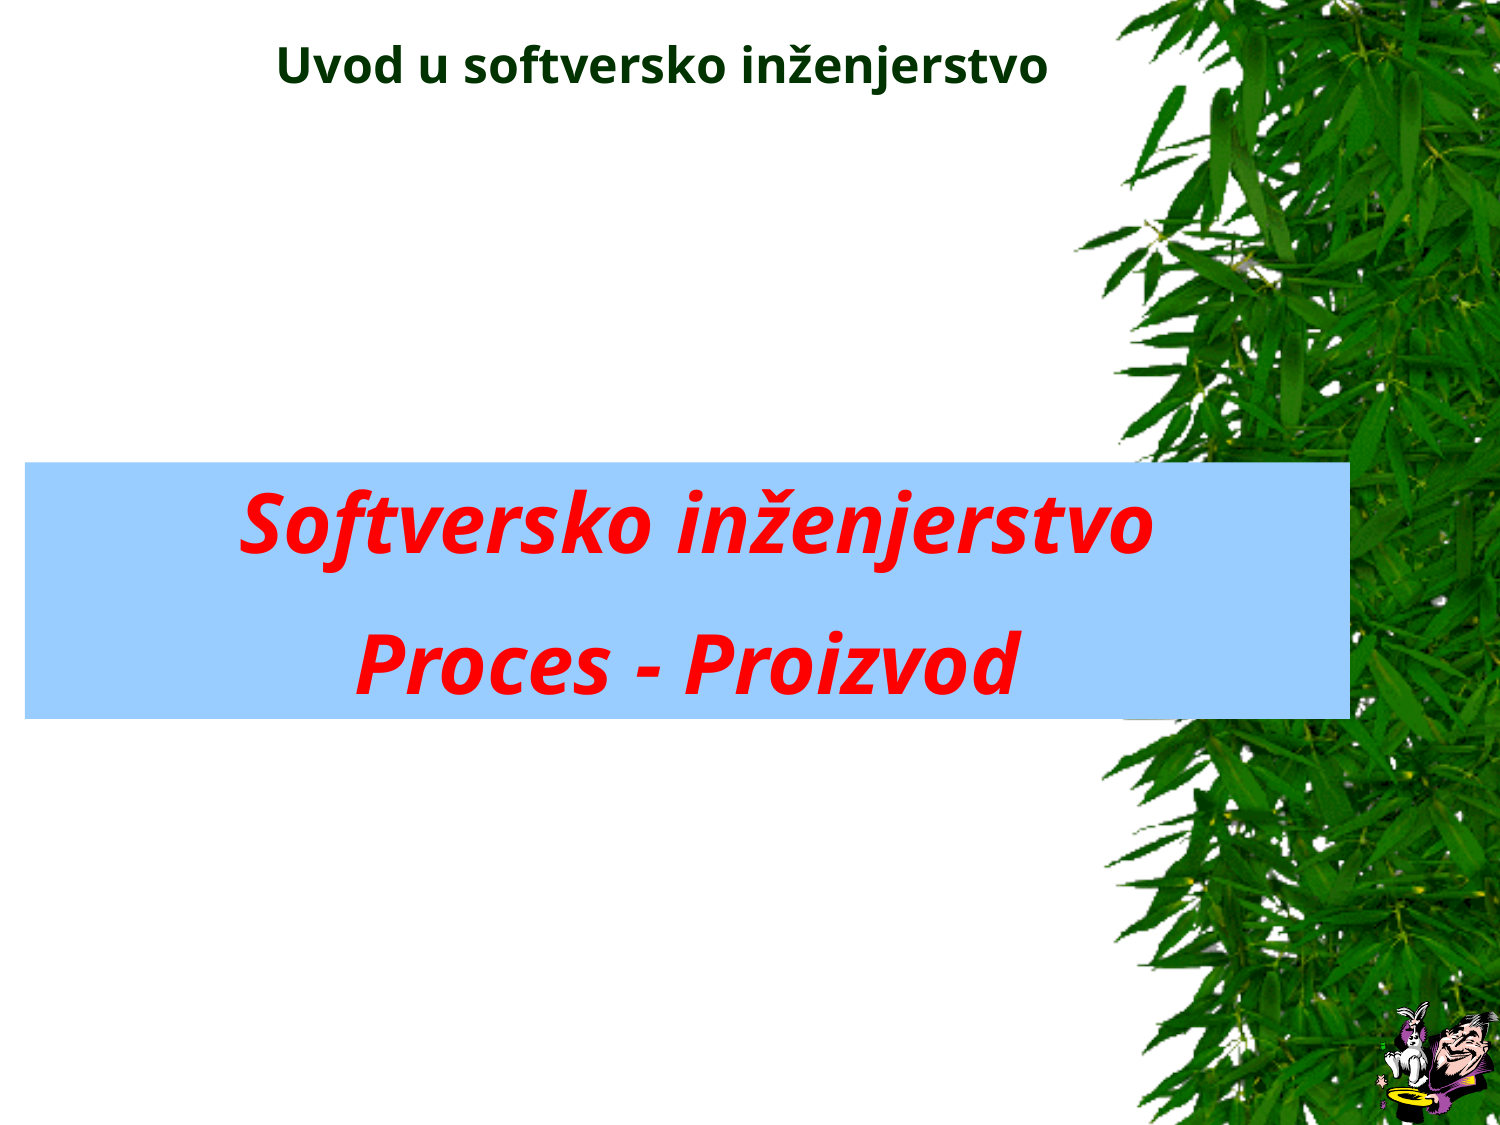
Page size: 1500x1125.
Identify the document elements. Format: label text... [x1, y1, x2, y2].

text_box Softversko inženjerstvo Proces - Proizvod [24, 462, 1350, 719]
picture [1032, 0, 1500, 1125]
title Uvod u softversko inženjerstvo [24, 24, 1301, 101]
